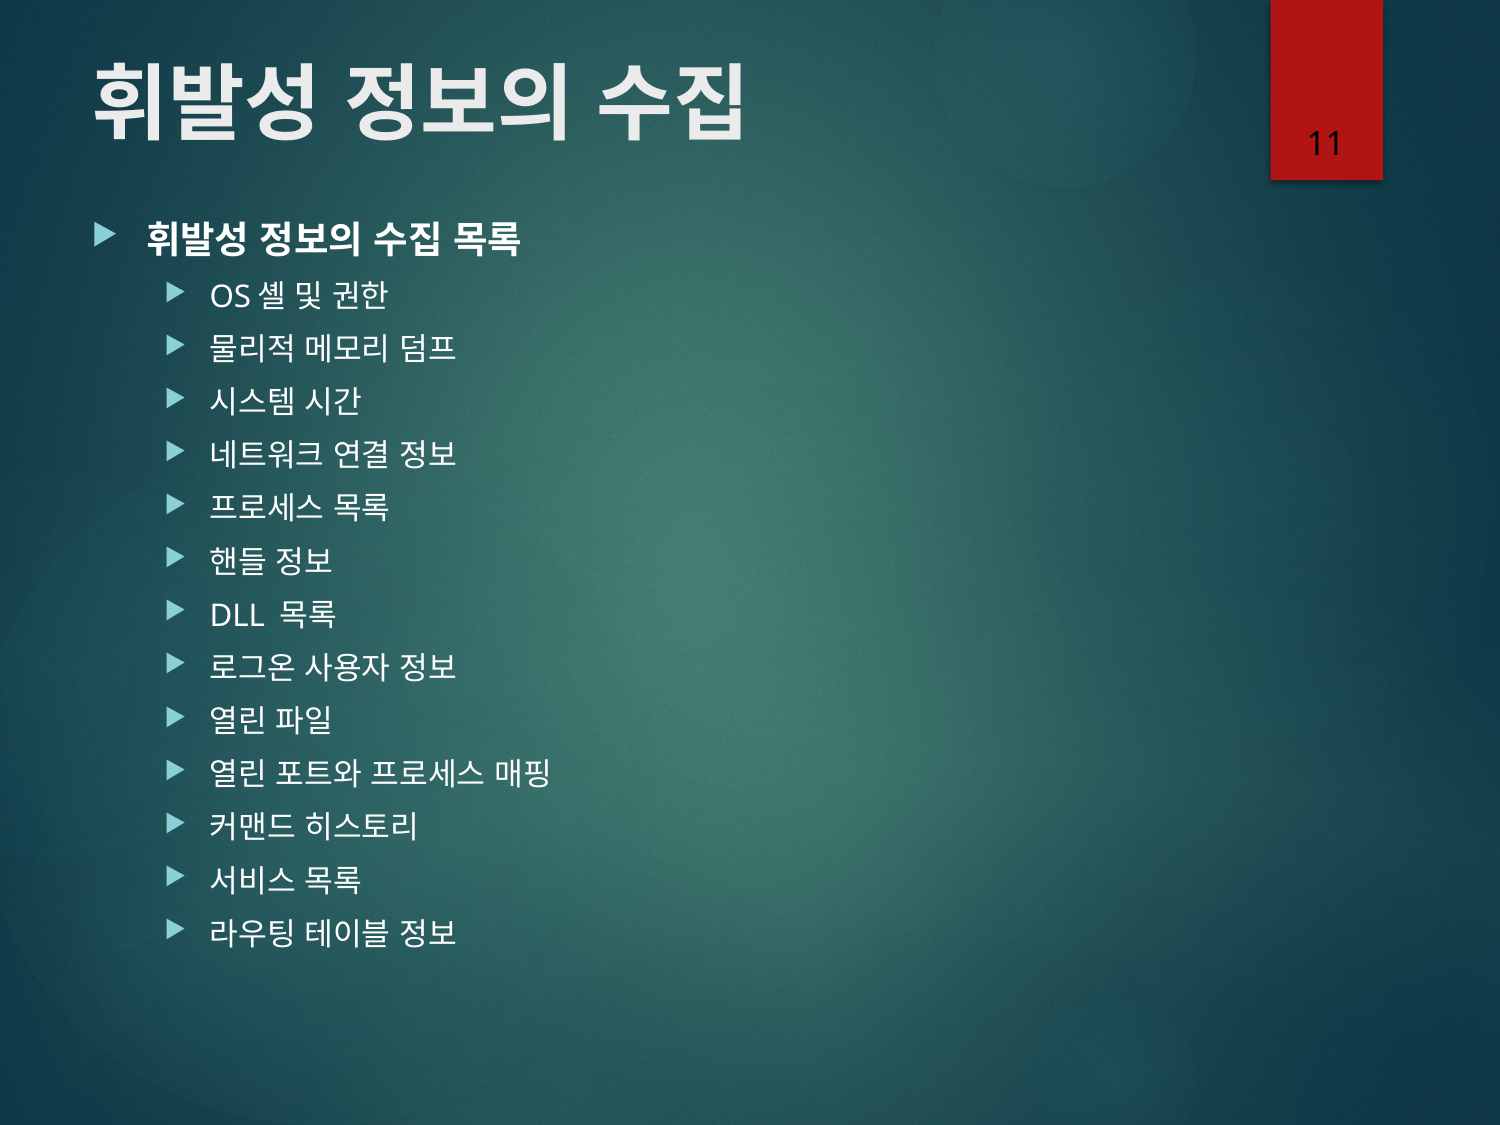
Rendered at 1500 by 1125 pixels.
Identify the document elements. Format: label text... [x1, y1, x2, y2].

slide_number 11 [1273, 48, 1378, 175]
title 휘발성 정보의 수집 [76, 42, 1427, 208]
list 휘발성 정보의 수집 목록 OS셸 및 권한 물리적 메모리 덤프 시스템 시간 네트워크 연결 정보 프로세스 목록 핸들 정보 DLL 목록 로그온 사용자 정보 열린 파일 열린 포트와 프로세스 매핑 커맨드 히스토리 서비스 목록 라우팅 테이블 정보 [76, 208, 1427, 965]
